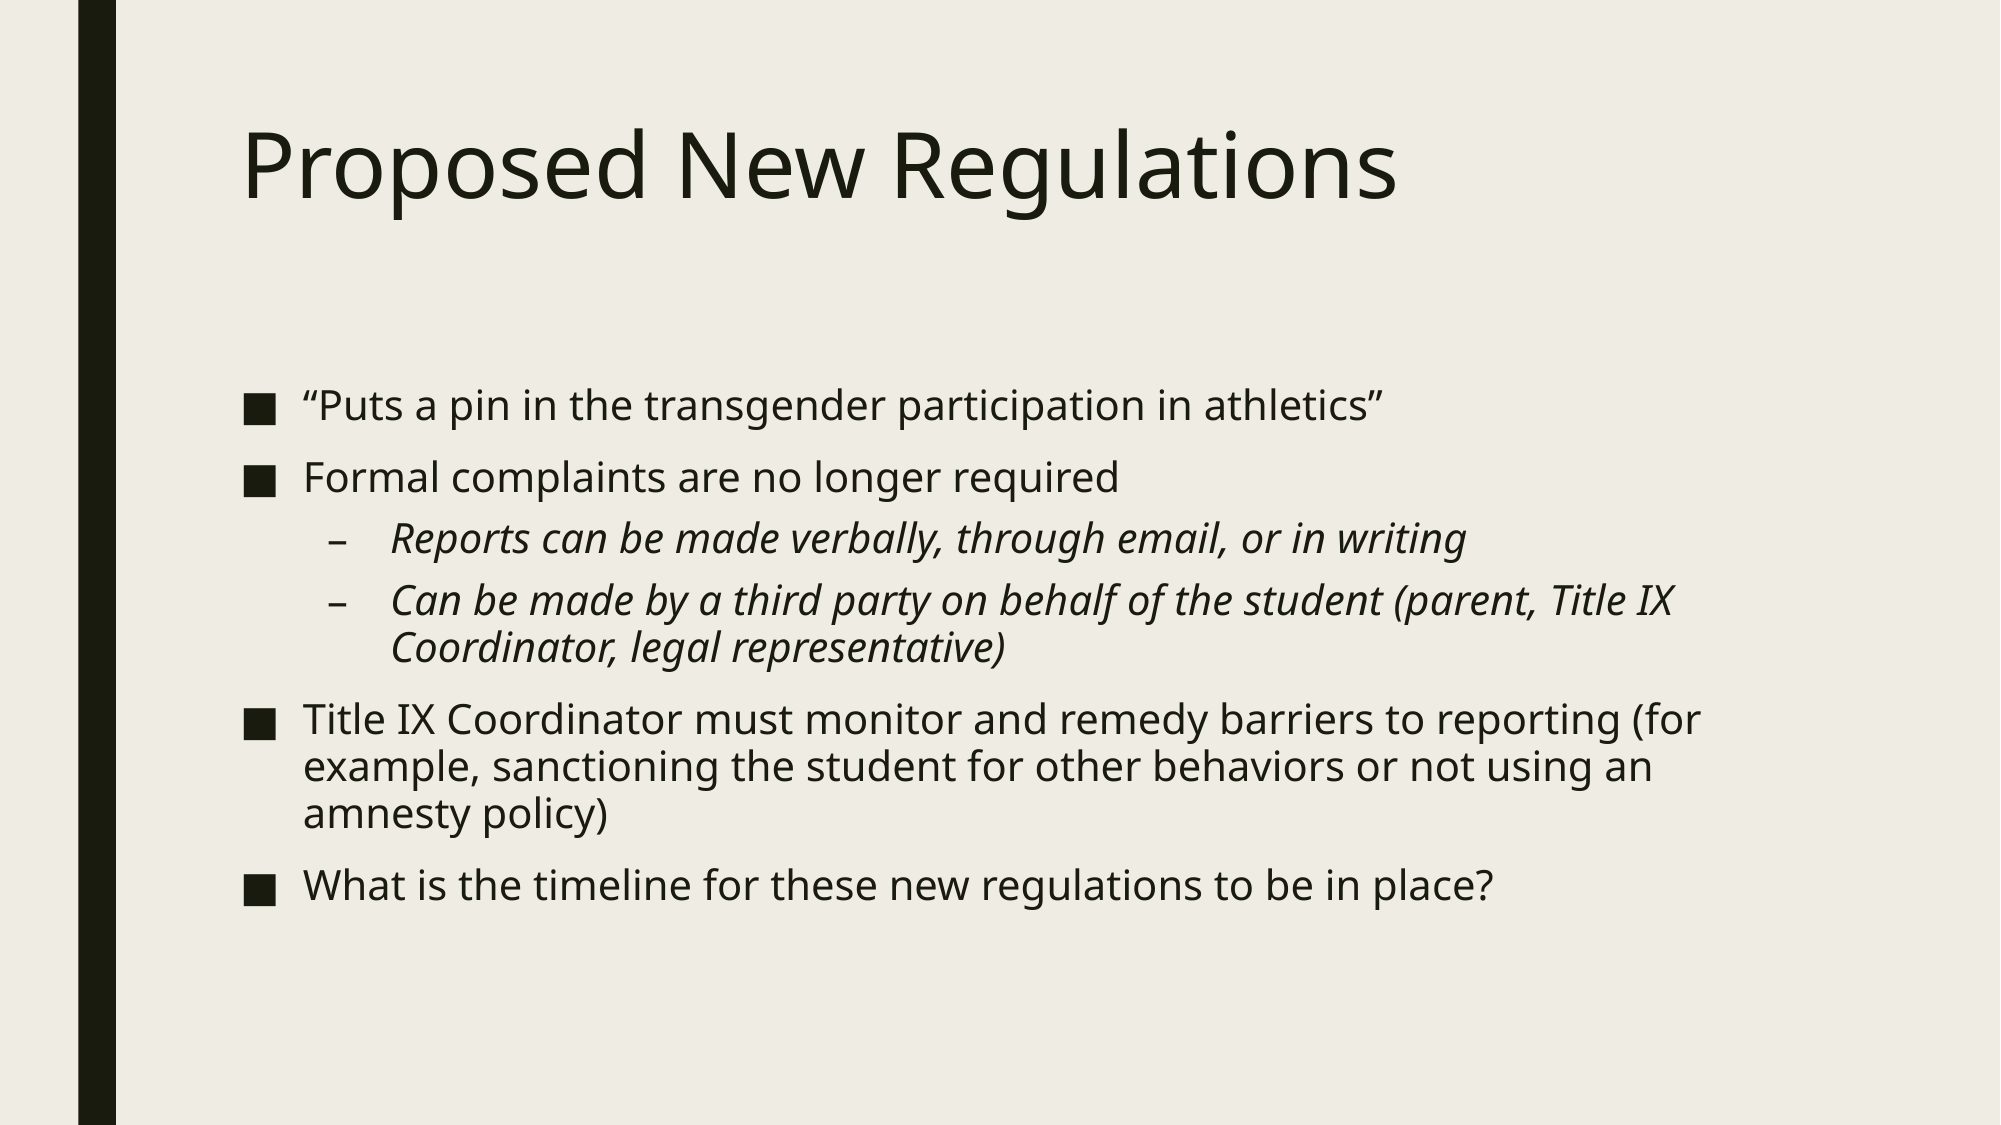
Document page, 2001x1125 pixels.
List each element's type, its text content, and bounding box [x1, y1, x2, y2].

title Proposed New Regulations [225, 112, 1800, 357]
list “Puts a pin in the transgender participation in athletics” Formal complaints are no longer required Reports can be made verbally, through email, or in writing Can be made by a third party on behalf of the student (parent, Title IX Coordinator, legal representative) Title IX Coordinator must monitor and remedy barriers to reporting (for example, sanctioning the student for other behaviors or not using an amnesty policy) What is the timeline for these new regulations to be in place? [225, 375, 1800, 963]
